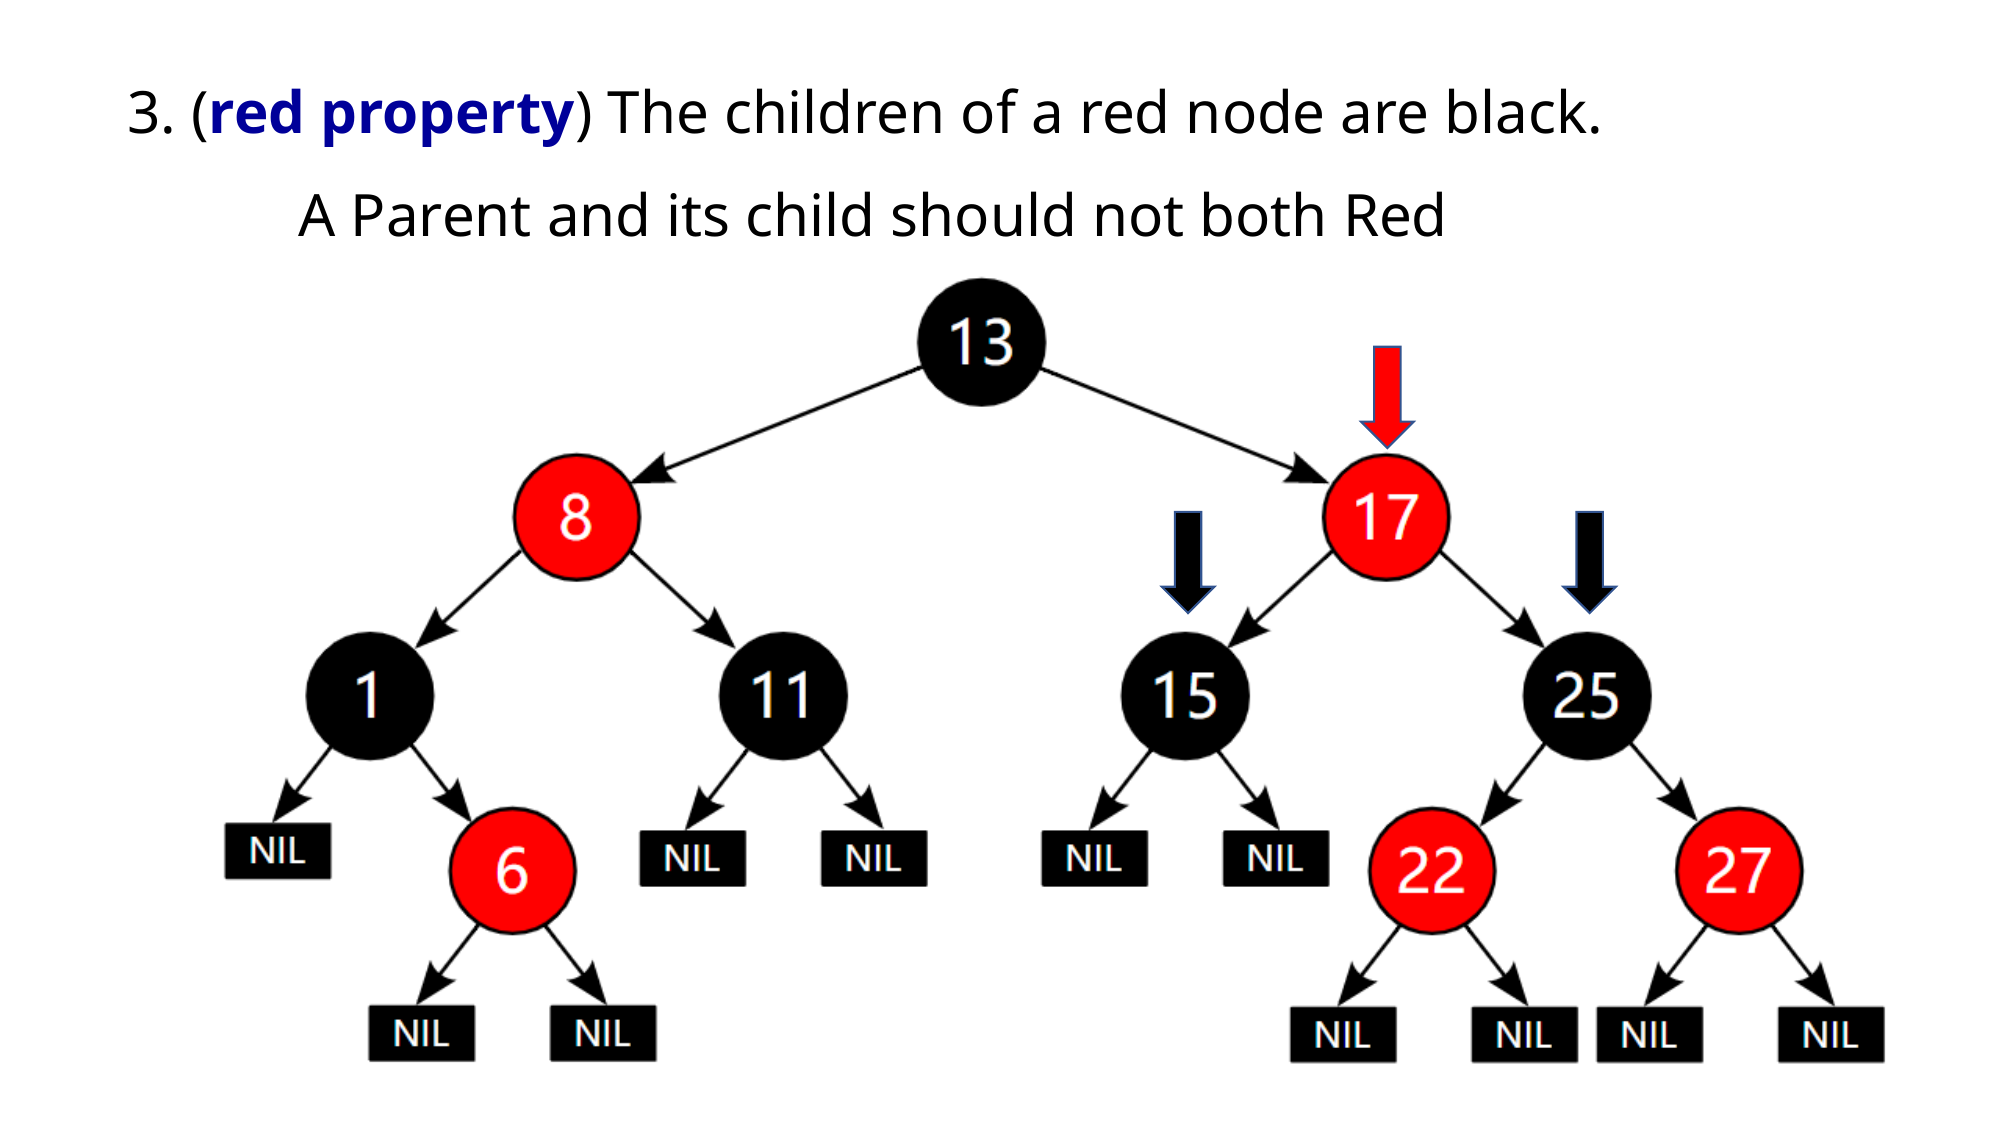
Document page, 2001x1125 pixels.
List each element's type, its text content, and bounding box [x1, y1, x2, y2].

list 3. (red property) The children of a red node are black. [112, 75, 1838, 790]
picture [143, 274, 1907, 1084]
text_box A Parent and its child should not both Red [283, 170, 1463, 256]
